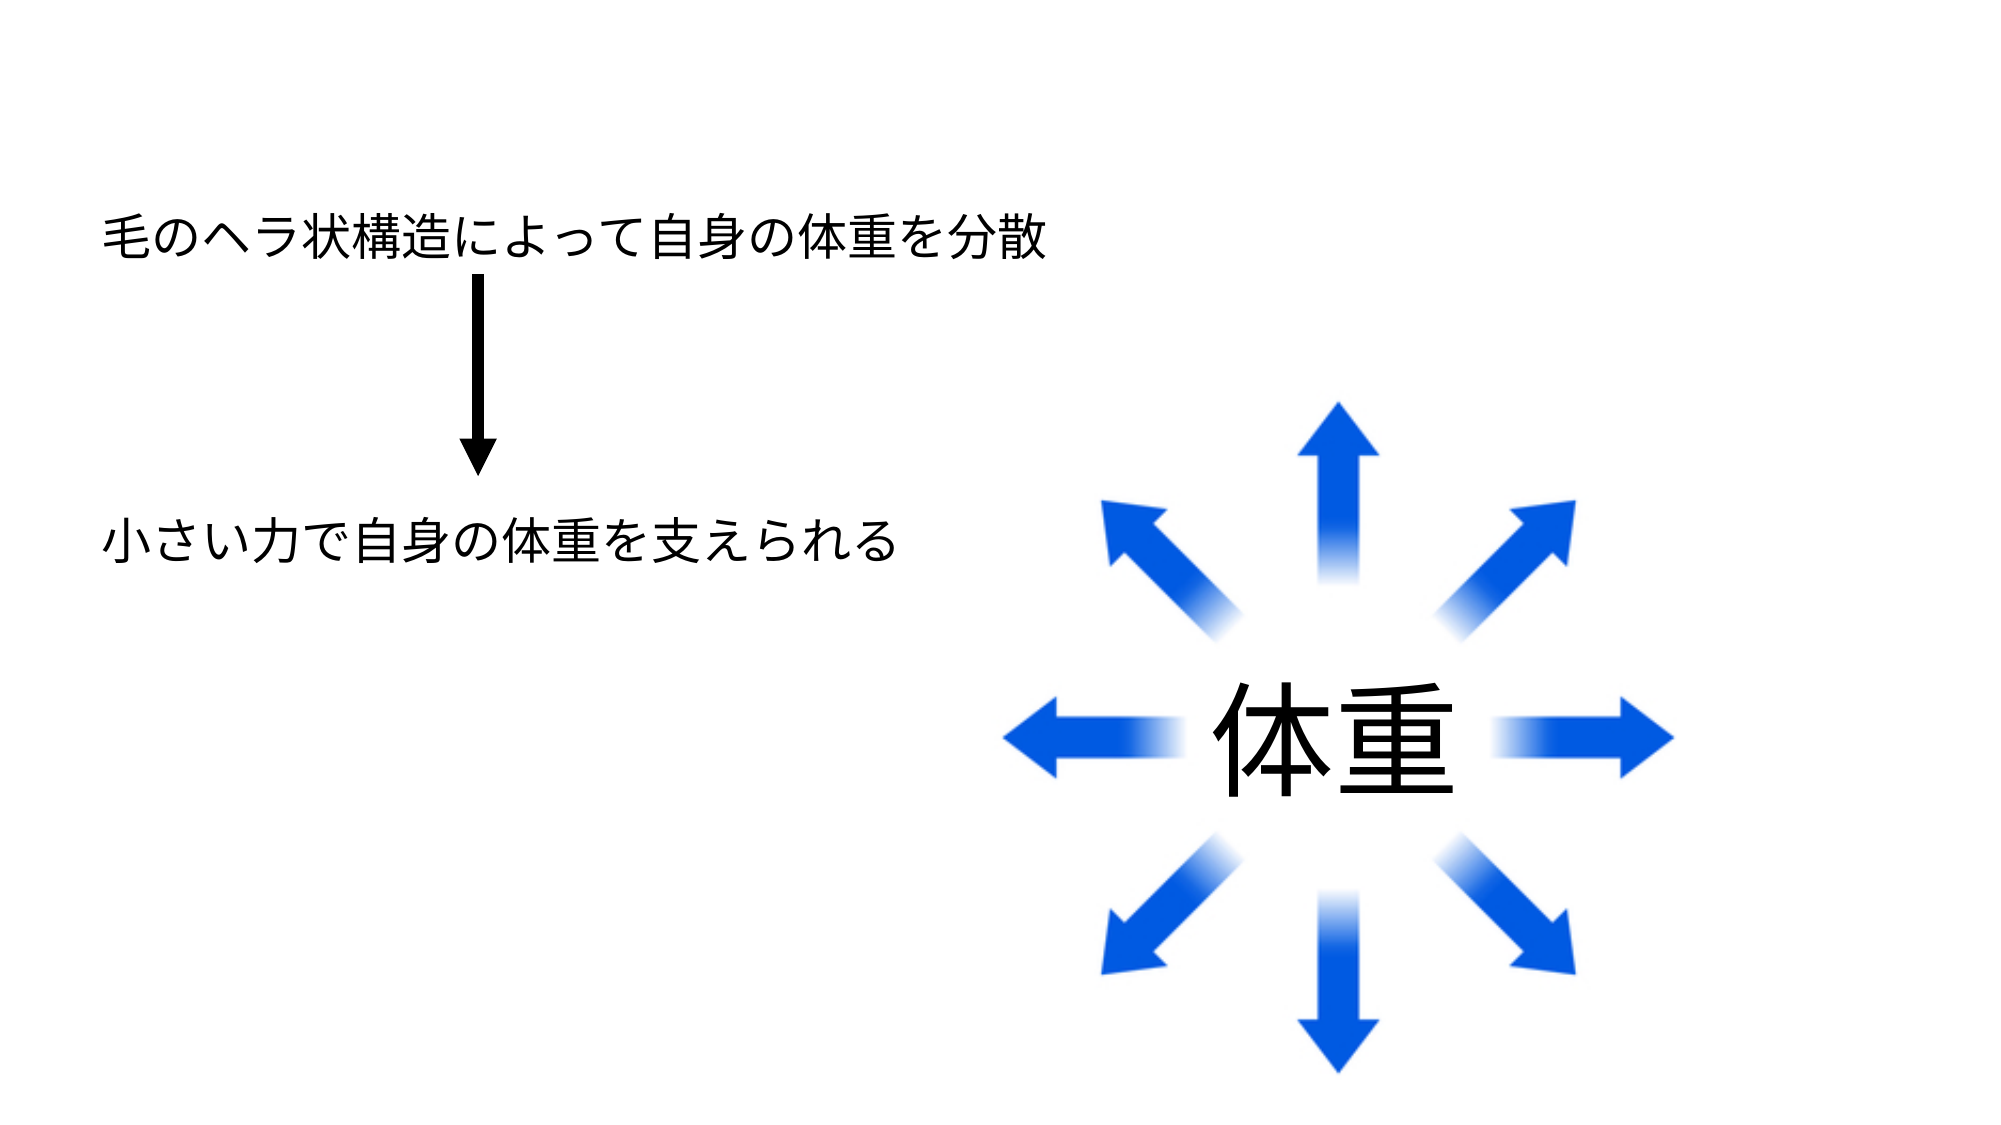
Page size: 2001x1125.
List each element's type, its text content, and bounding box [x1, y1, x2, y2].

text_box 毛のヘラ状構造によって自身の体重を分散 [86, 198, 1185, 273]
text_box 小さい力で自身の体重を支えられる [86, 501, 949, 577]
picture [976, 374, 1703, 1102]
